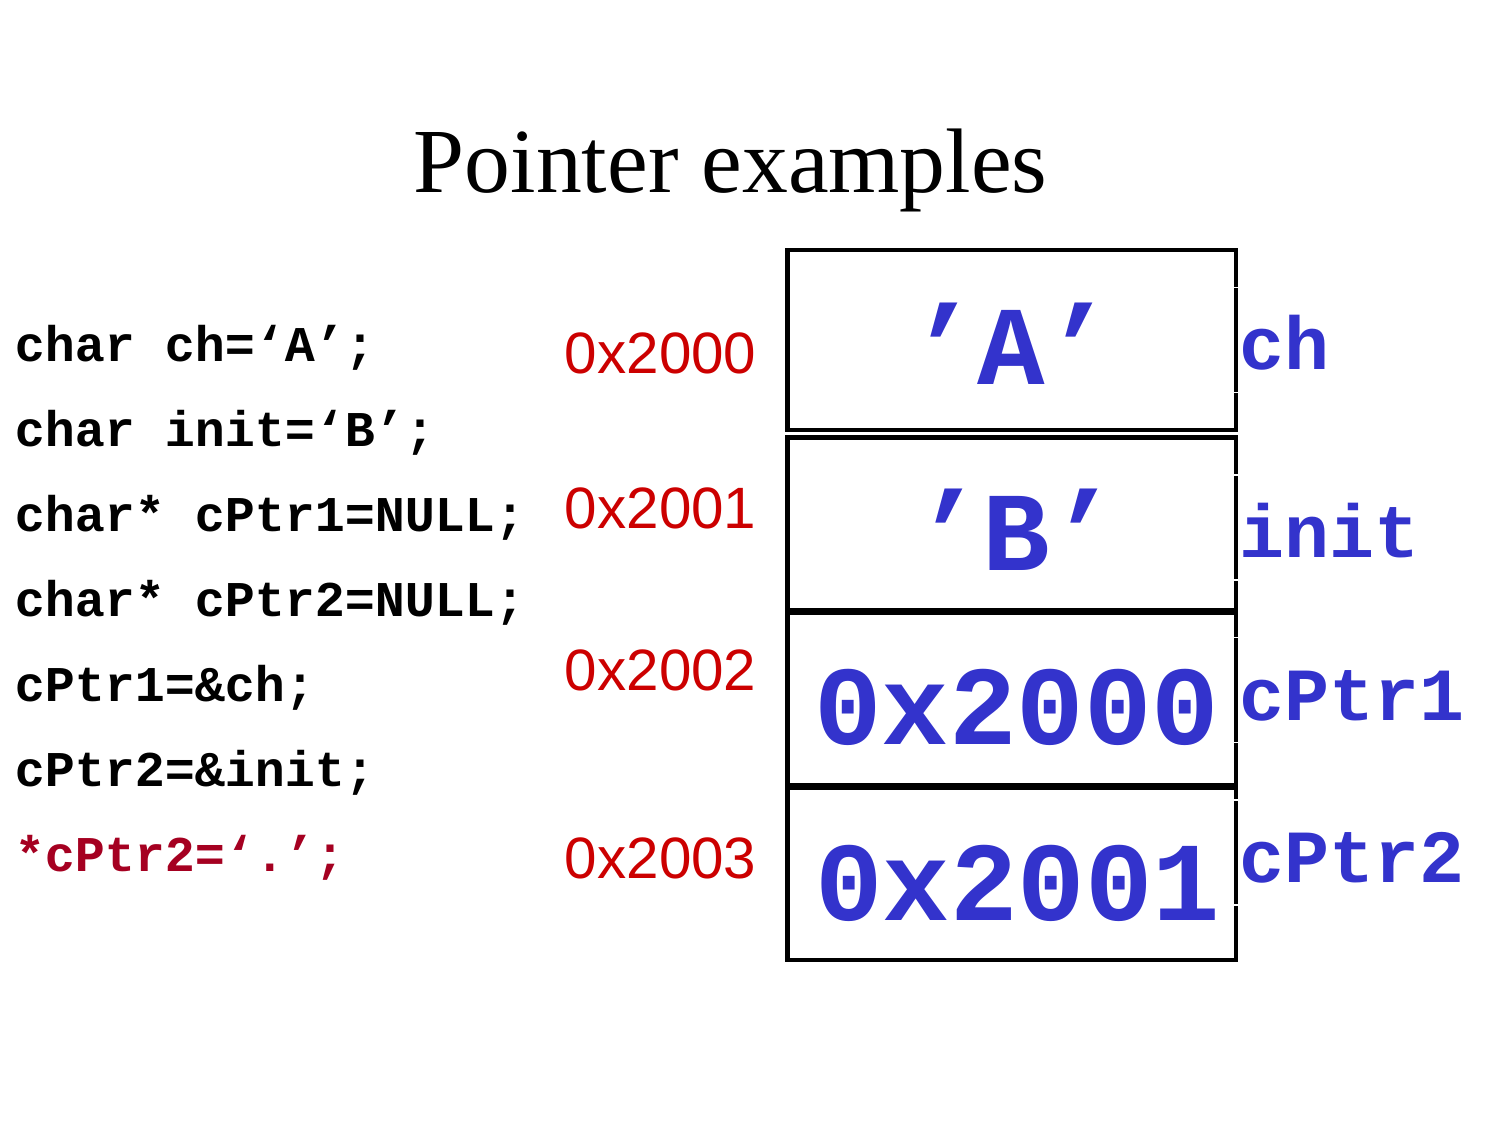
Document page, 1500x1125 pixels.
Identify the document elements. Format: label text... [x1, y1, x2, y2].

text_box cPtr1 [1235, 637, 1500, 743]
text_box char ch=‘A’; char init=‘B’; char* cPtr1=NULL; char* cPtr2=NULL; cPtr1=&ch; cPtr2=&init; *cPtr2=‘.’; [0, 304, 600, 975]
text_box ’A’ [787, 250, 1236, 431]
text_box 0x2003 [549, 812, 775, 898]
text_box 0x2000 [600, 307, 775, 393]
text_box 0x2000 [799, 625, 1235, 775]
text_box cPtr2 [1224, 799, 1500, 906]
text_box init [1224, 474, 1450, 580]
text_box [787, 612, 1236, 785]
text_box Pointer examples [49, 62, 1413, 250]
text_box [787, 787, 1236, 960]
text_box ch [1224, 287, 1400, 393]
text_box 0x2001 [800, 800, 1235, 950]
text_box [787, 437, 1236, 610]
text_box 0x2002 [549, 624, 775, 711]
text_box 0x2001 [600, 462, 775, 548]
text_box ’B’ [900, 450, 1133, 600]
